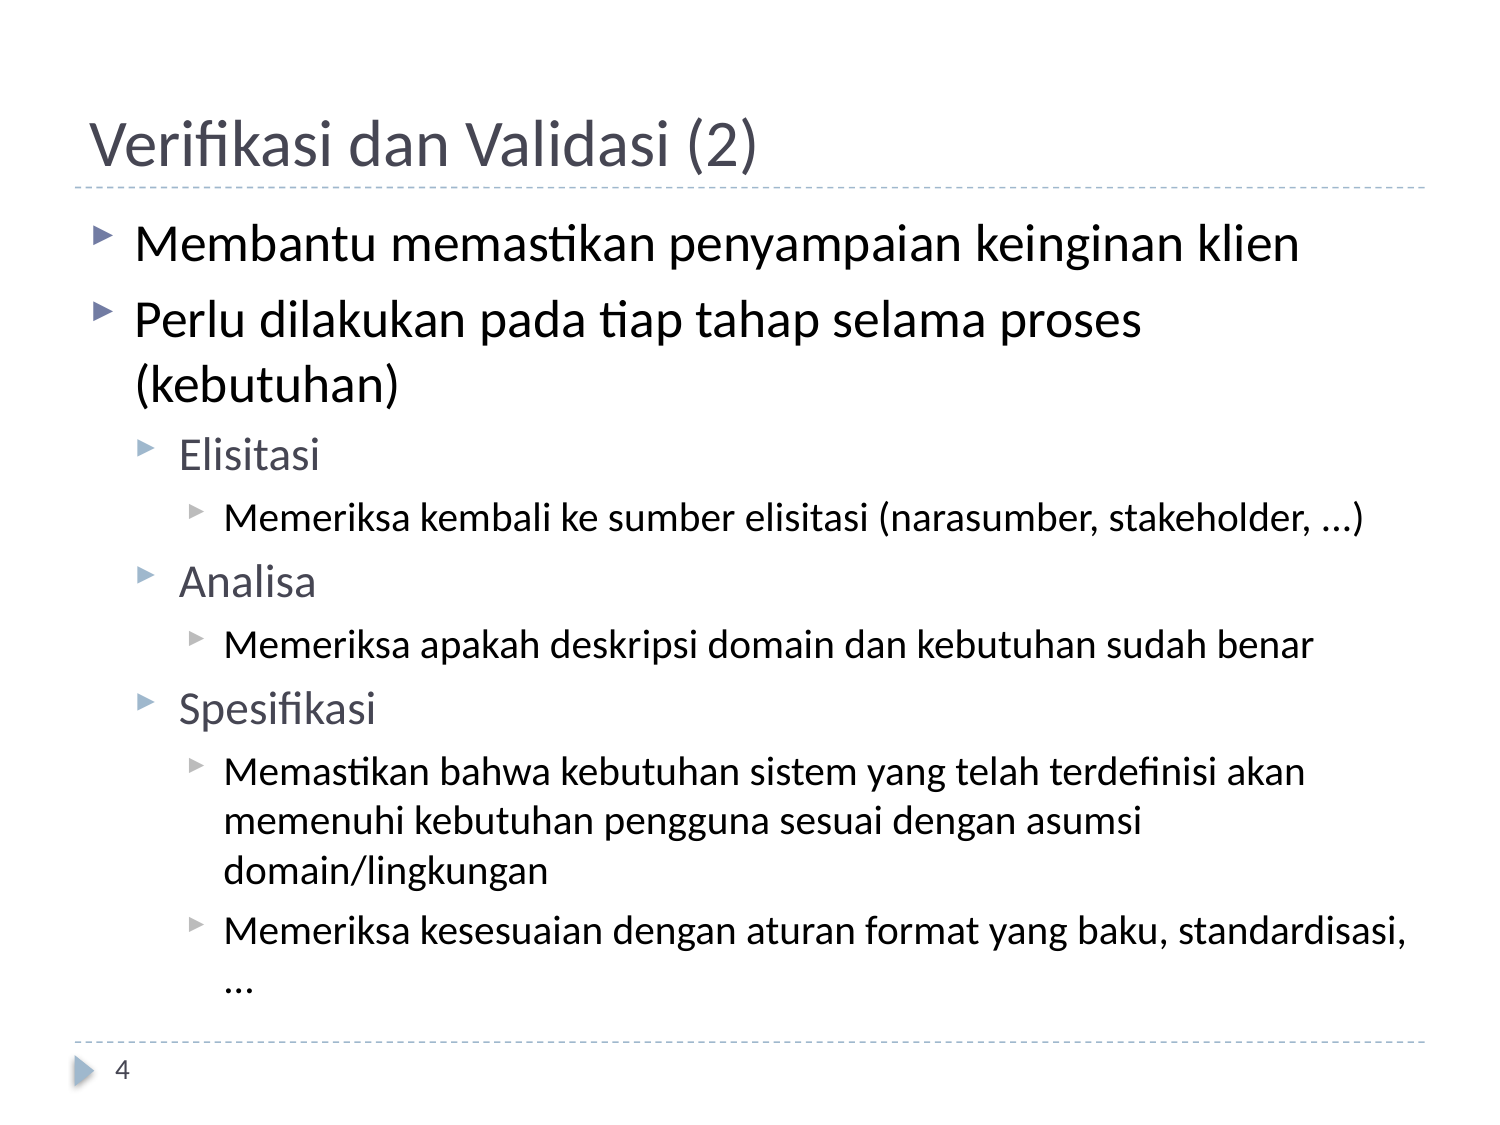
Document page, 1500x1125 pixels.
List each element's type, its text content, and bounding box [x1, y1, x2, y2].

slide_number 4 [100, 1042, 426, 1103]
list Membantu memastikan penyampaian keinginan klien Perlu dilakukan pada tiap tahap selama proses (kebutuhan) Elisitasi Memeriksa kembali ke sumber elisitasi (narasumber, stakeholder, ...) Analisa Memeriksa apakah deskripsi domain dan kebutuhan sudah benar Spesifikasi Memastikan bahwa kebutuhan sistem yang telah terdefinisi akan memenuhi kebutuhan pengguna sesuai dengan asumsi domain/lingkungan Memeriksa kesesuaian dengan aturan format yang baku, standardisasi, ... [75, 200, 1425, 1010]
title Verifikasi dan Validasi (2) [75, 24, 1425, 188]
